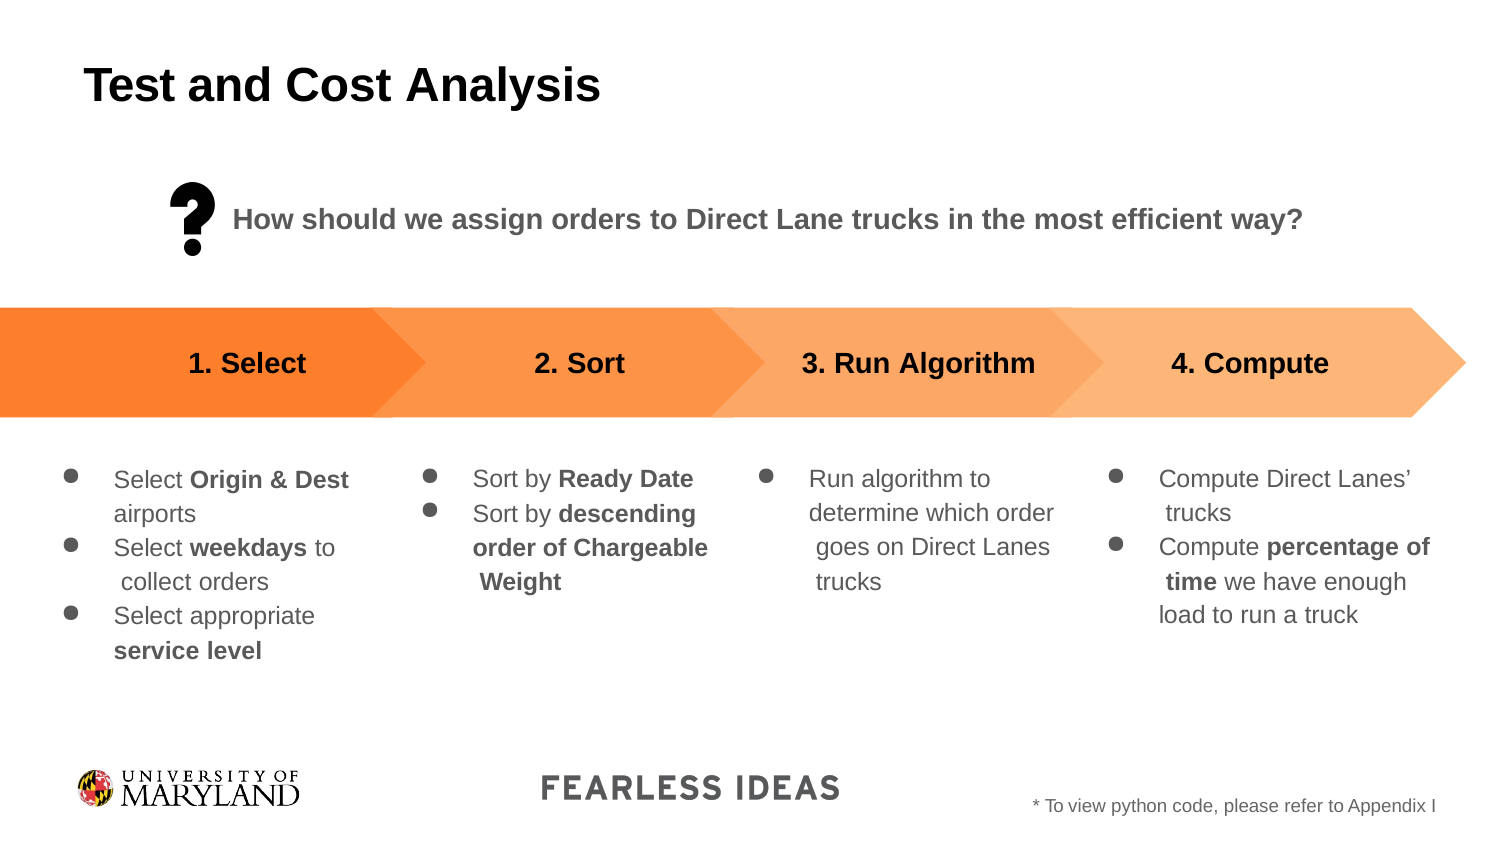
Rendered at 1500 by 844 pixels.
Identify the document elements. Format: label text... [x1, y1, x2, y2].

text_box [0, 307, 425, 418]
text_box 4. Compute [1169, 342, 1333, 380]
text_box Compute Direct Lanes’ trucks Compute percentage of time we have enough load to run a truck [1104, 456, 1433, 629]
text_box [156, 182, 229, 256]
text_box Sort by Ready Date Sort by descending order of Chargeable Weight [418, 456, 712, 596]
text_box 1. Select [186, 342, 309, 380]
text_box [1049, 307, 1467, 418]
picture [72, 765, 300, 807]
text_box Run algorithm to determine which order goes on Direct Lanes trucks [754, 456, 1059, 595]
text_box Select Origin & Dest airports Select weekdays to collect orders Select appropriate service level [59, 456, 353, 665]
text_box How should we assign orders to Direct Lane trucks in the most efficient way? [230, 198, 1308, 236]
text_box 3. Run Algorithm [799, 342, 1038, 380]
picture [531, 764, 850, 811]
text_box [371, 307, 764, 418]
title Test and Cost Analysis [81, 51, 607, 195]
text_box 2. Sort [532, 342, 628, 380]
text_box * To view python code, please refer to Appendix I [1030, 791, 1440, 817]
text_box [710, 307, 1103, 418]
